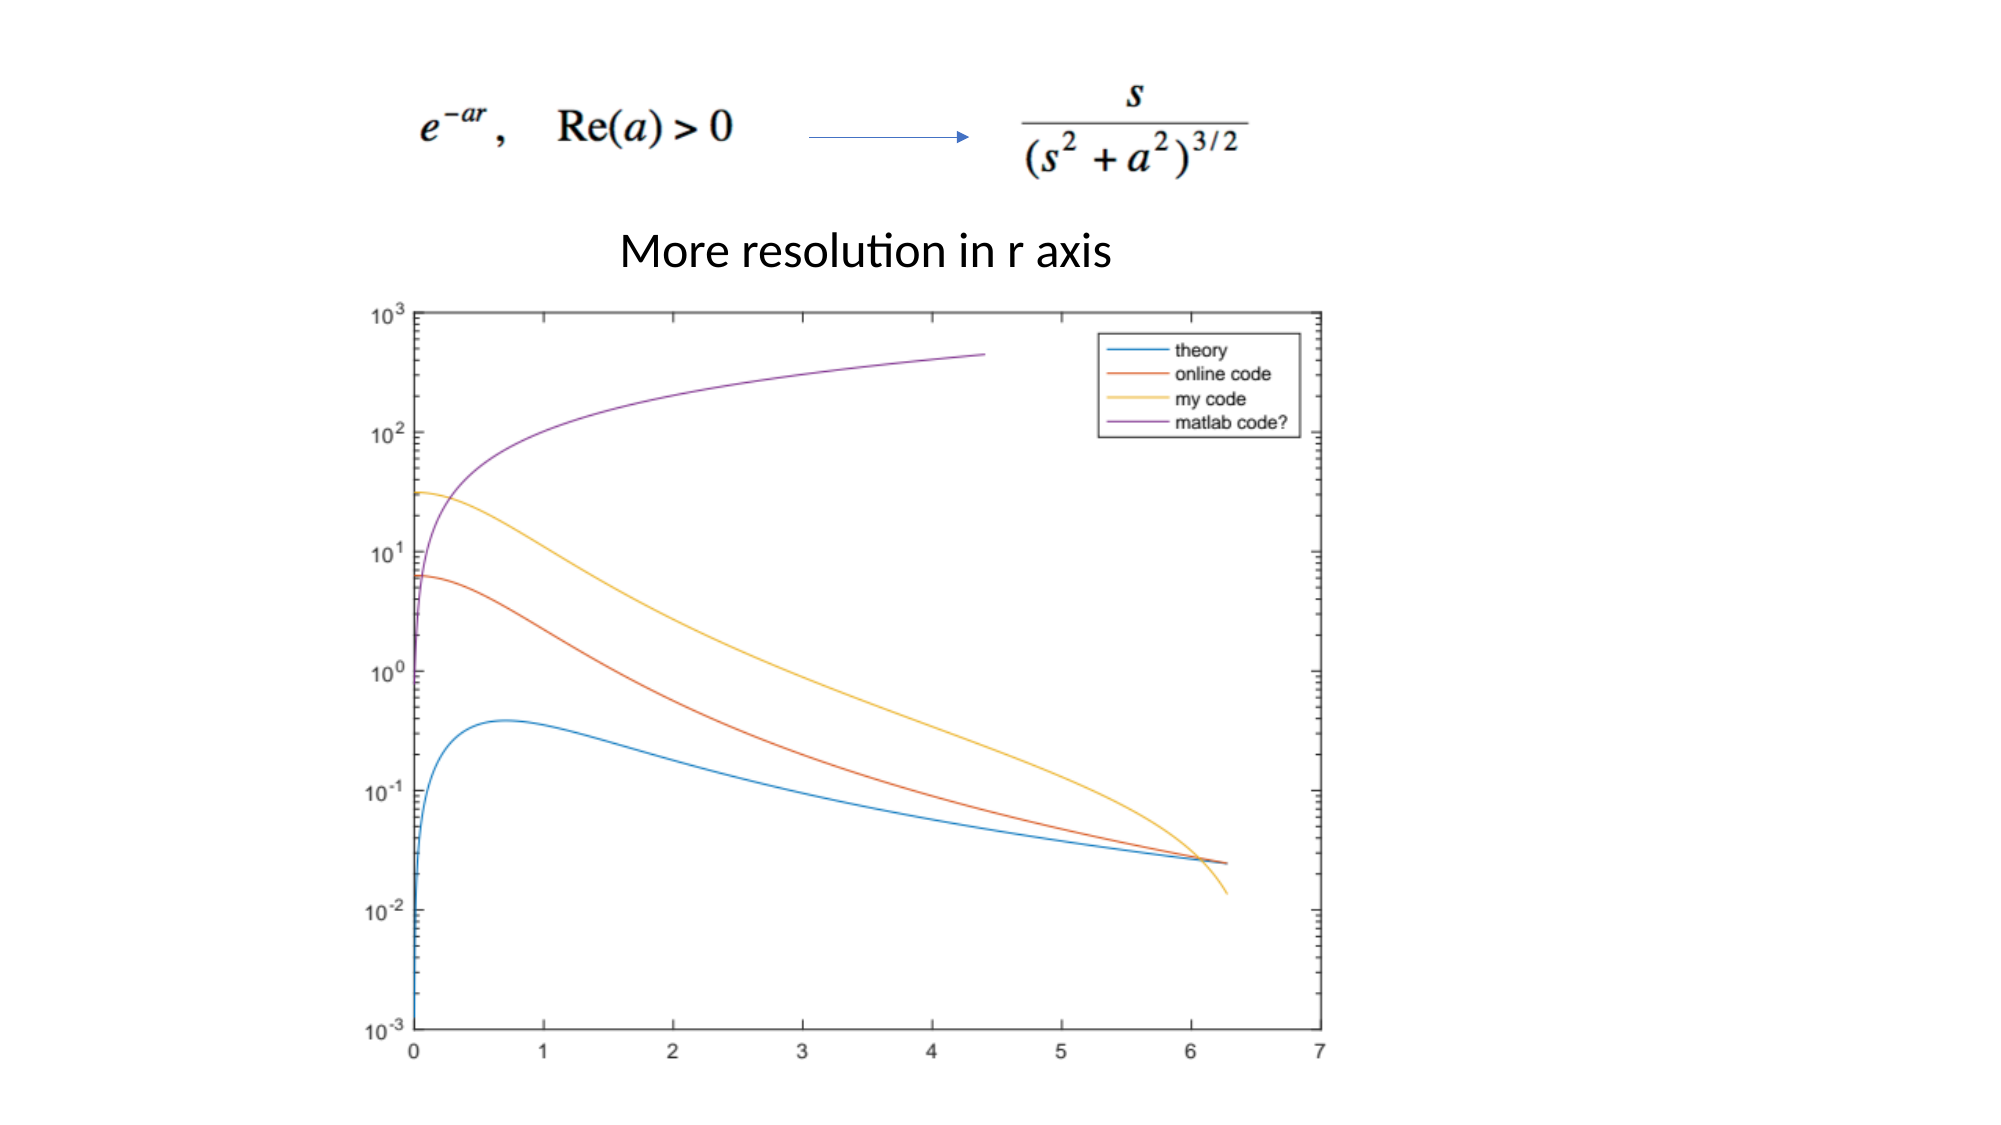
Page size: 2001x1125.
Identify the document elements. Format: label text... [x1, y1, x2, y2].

picture [414, 64, 1278, 210]
picture [262, 247, 1430, 1123]
text_box More resolution in r axis [604, 210, 1240, 247]
